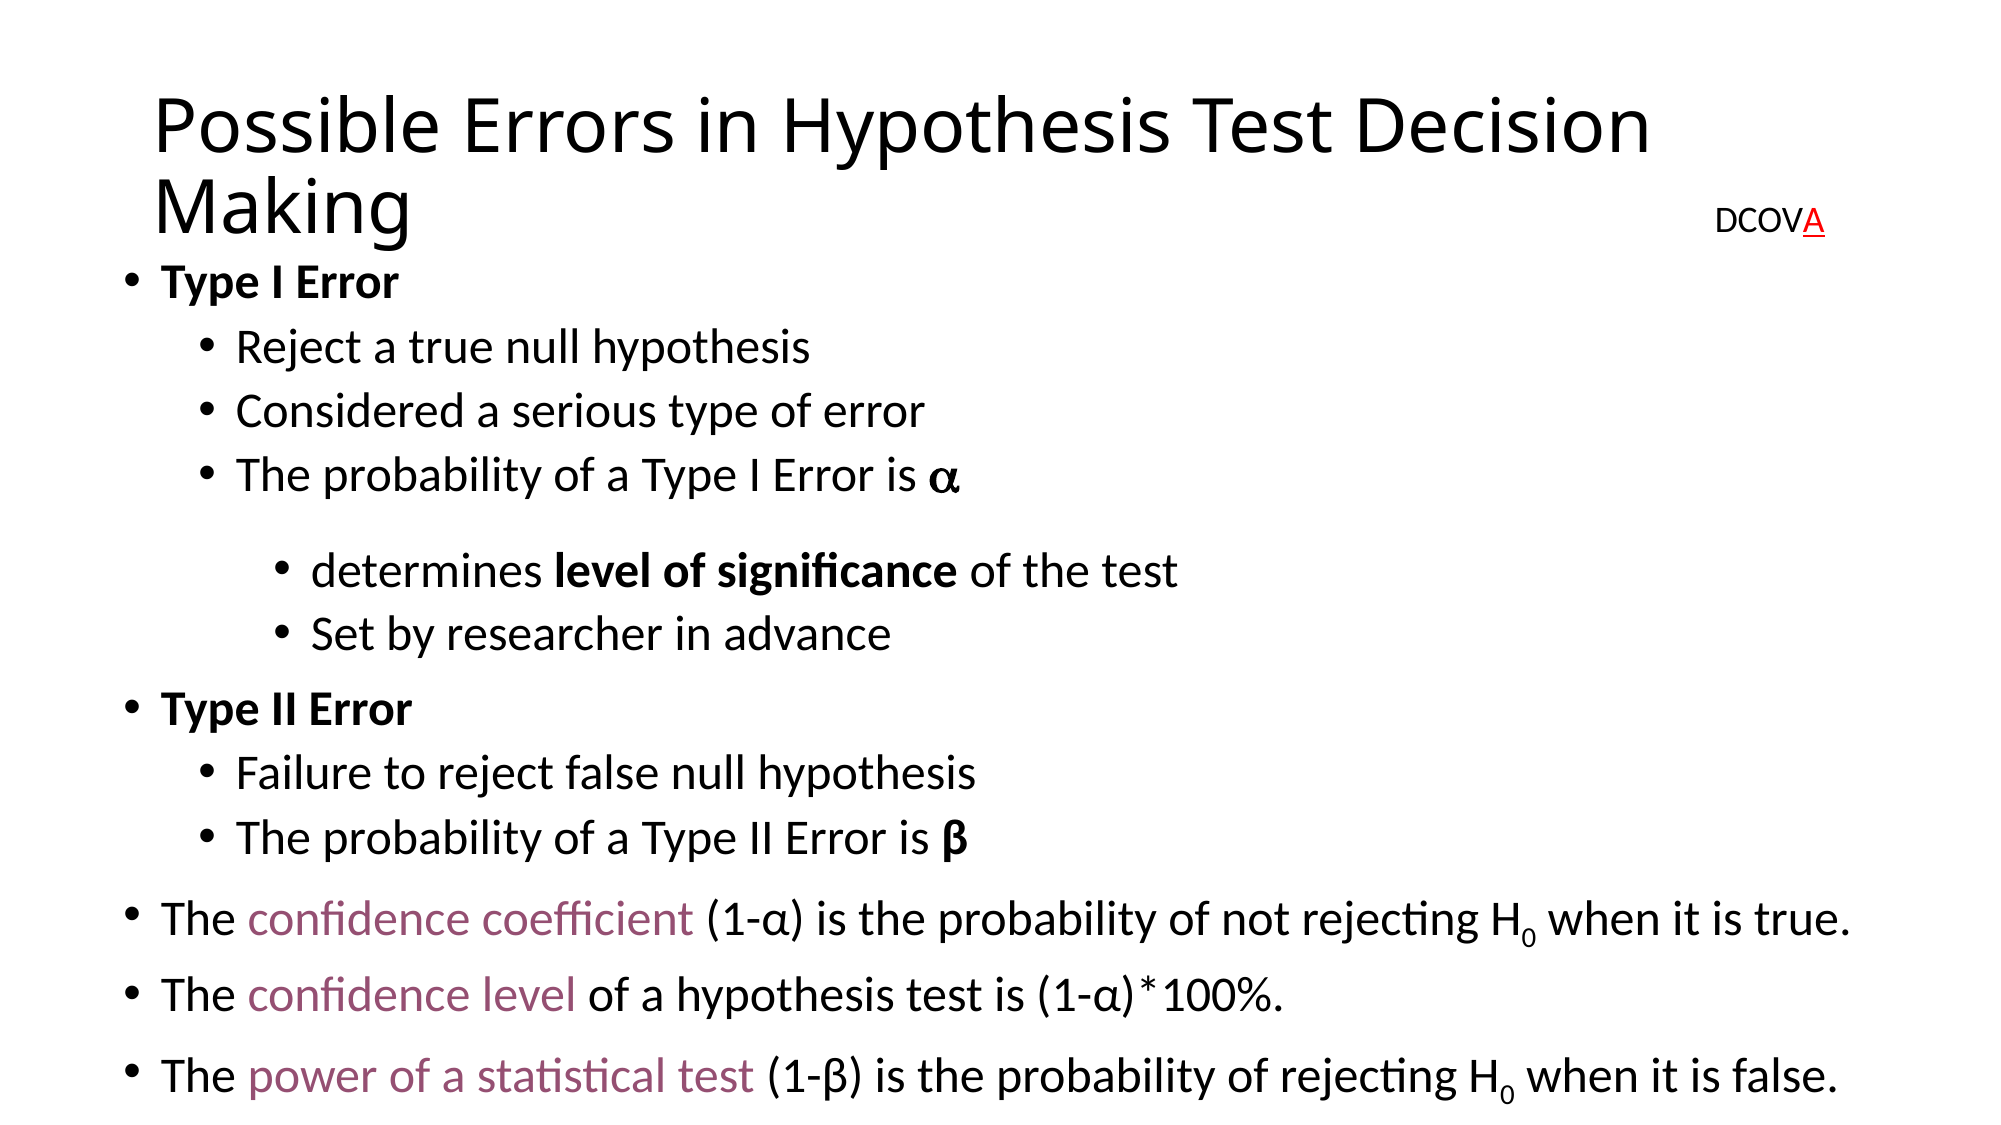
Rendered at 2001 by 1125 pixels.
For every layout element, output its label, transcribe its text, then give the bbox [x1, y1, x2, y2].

list Type I Error Reject a true null hypothesis Considered a serious type of error The probability of a Type I Error is  determines level of significance of the test Set by researcher in advance Type II Error Failure to reject false null hypothesis The probability of a Type II Error is β The confidence coefficient (1-α) is the probability of not rejecting H0 when it is true. The confidence level of a hypothesis test is (1-α)*100%. The power of a statistical test (1-β) is the probability of rejecting H0 when it is false. [108, 248, 1884, 1095]
text_box DCOVA [1699, 187, 1840, 248]
title Possible Errors in Hypothesis Test Decision Making [137, 59, 1863, 248]
